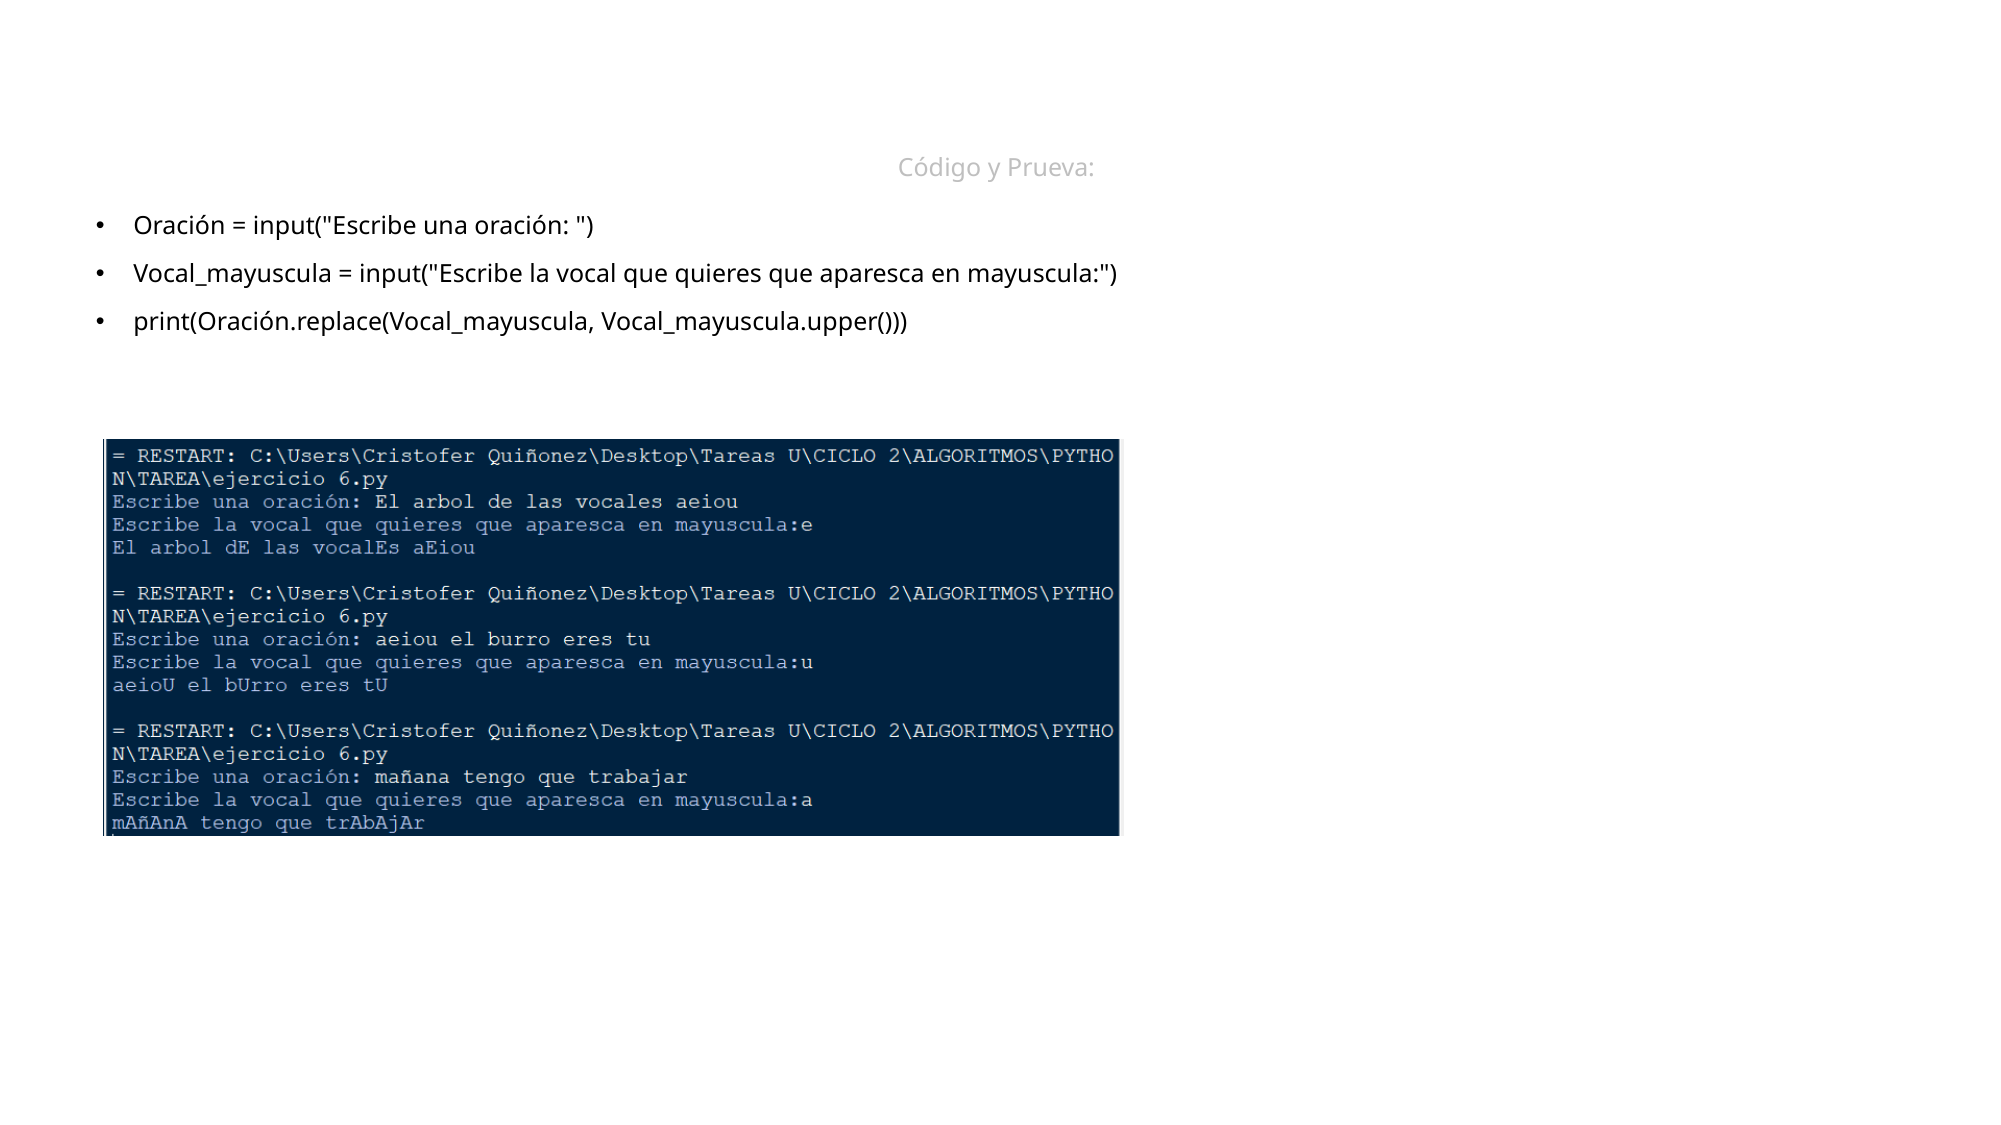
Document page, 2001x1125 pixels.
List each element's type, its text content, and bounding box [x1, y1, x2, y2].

list Oración = input("Escribe una oración: ") Vocal_mayuscula = input("Escribe la vocal que quieres que aparesca en mayuscula:") print(Oración.replace(Vocal_mayuscula, Vocal_mayuscula.upper())) [80, 205, 1806, 360]
title Código y Prueva: [137, 59, 1863, 278]
picture [103, 439, 1124, 836]
